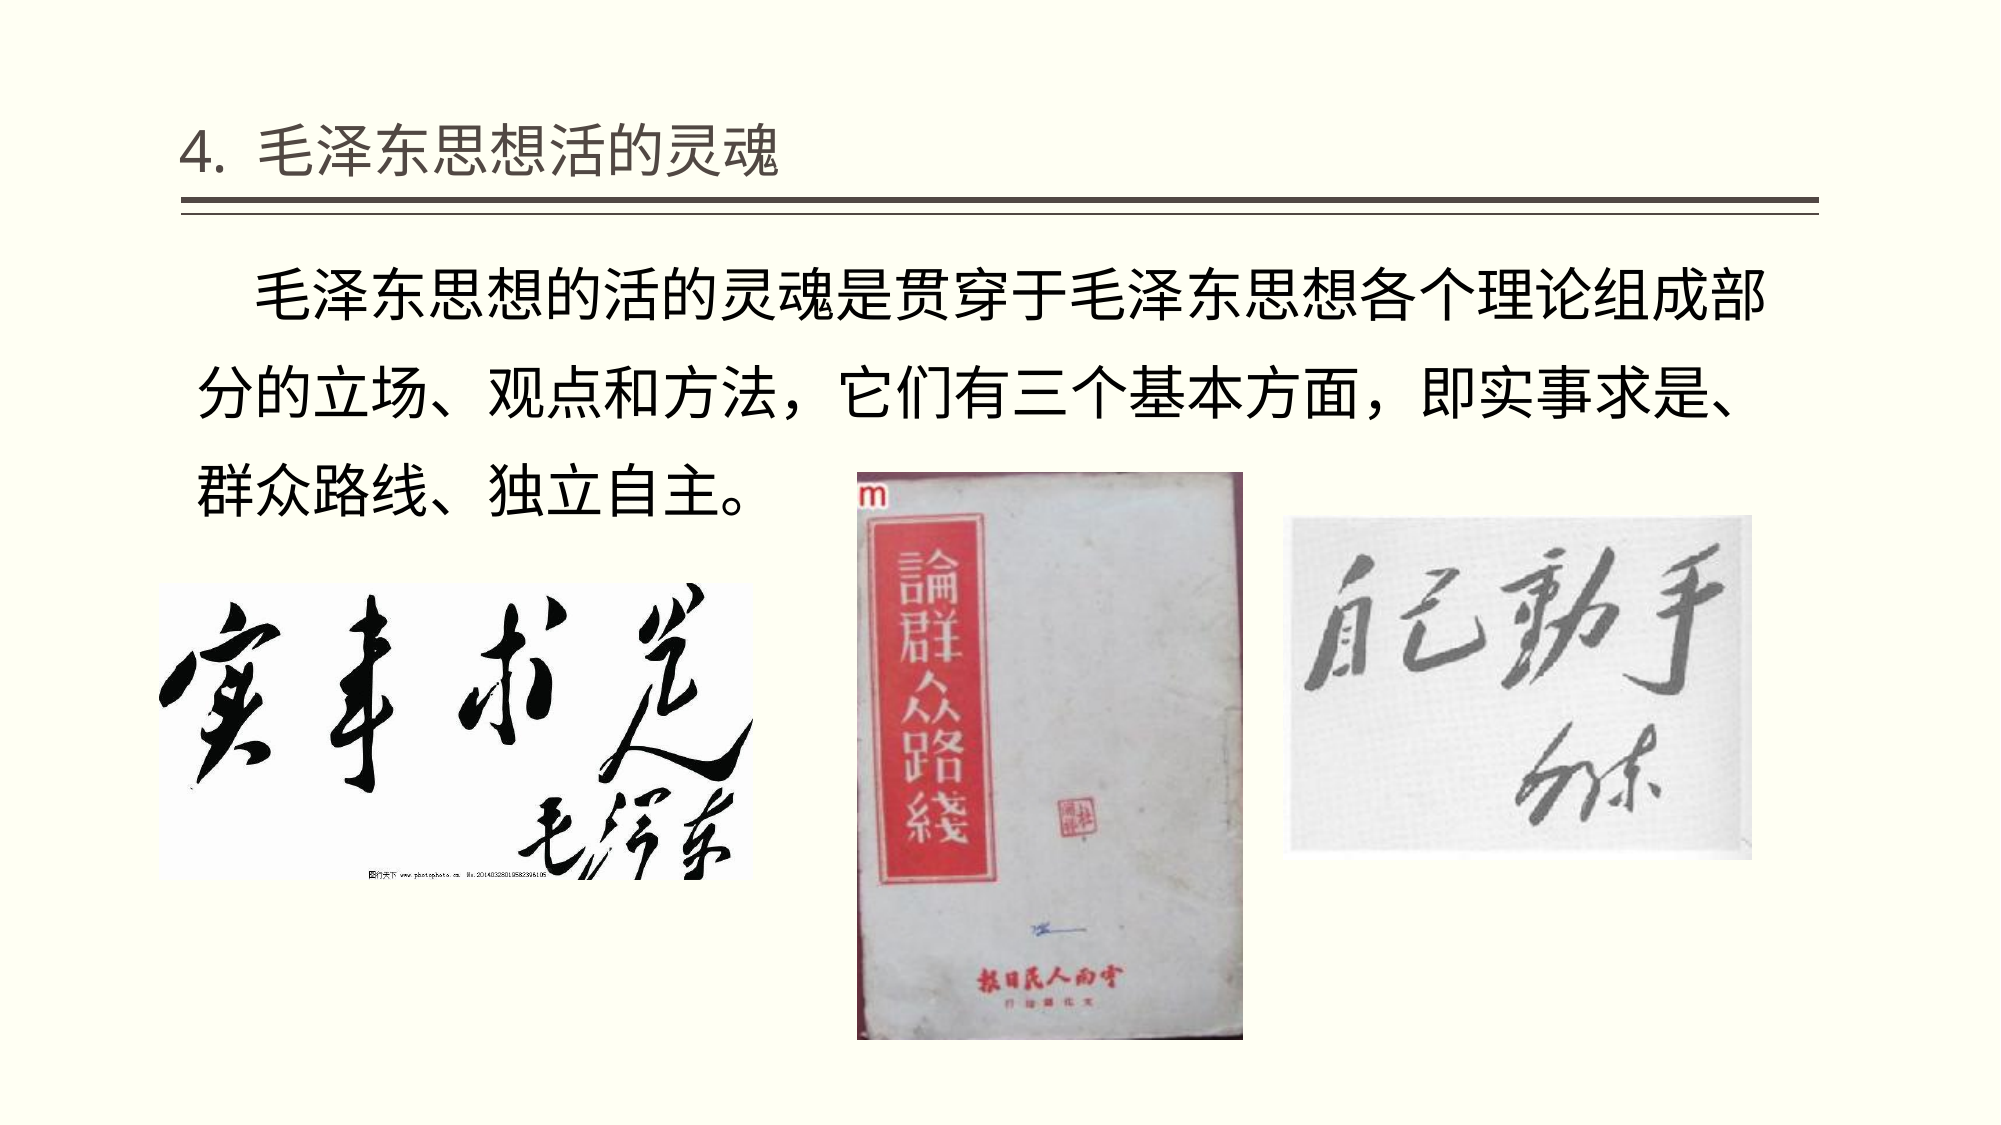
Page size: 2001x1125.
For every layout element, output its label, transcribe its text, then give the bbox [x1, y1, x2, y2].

picture [1283, 515, 1752, 860]
picture [159, 583, 753, 880]
text_box 毛泽东思想的活的灵魂是贯穿于毛泽东思想各个理论组成部分的立场、观点和方法，它们有三个基本方面，即实事求是、群众路线、独立自主。 [181, 223, 1819, 532]
title 4. 毛泽东思想活的灵魂 [178, 12, 1816, 193]
picture [857, 472, 1243, 1040]
